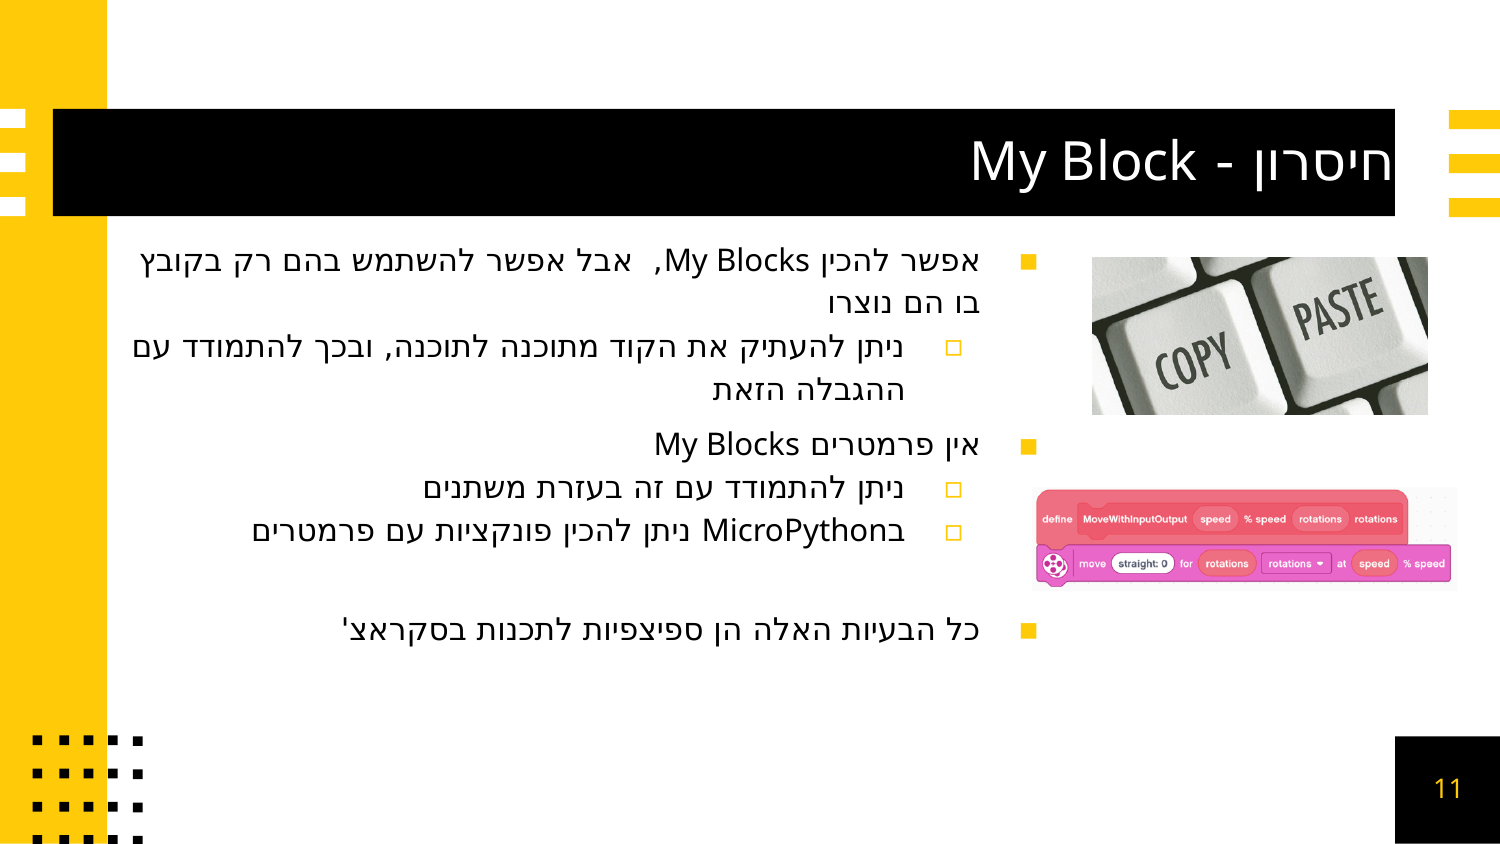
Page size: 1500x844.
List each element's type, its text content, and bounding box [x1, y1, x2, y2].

slide_number ‹#› [1395, 736, 1500, 844]
list אפשר להכין My Blocks, אבל אפשר להשתמש בהם רק בקובץ בו הם נוצרו ניתן להעתיק את הקוד מתוכנה לתוכנה, ובכך להתמודד עם ההגבלה הזאת אין פרמטרים My Blocks ניתן להתמודד עם זה בעזרת משתנים בMicroPython ניתן להכין פונקציות עם פרמטרים כל הבעיות האלה הן ספיצפיות לתכנות בסקראצ' [108, 234, 1056, 709]
picture [1024, 478, 1460, 596]
title חיסרון - My Block [108, 108, 1396, 217]
picture [1092, 257, 1428, 416]
